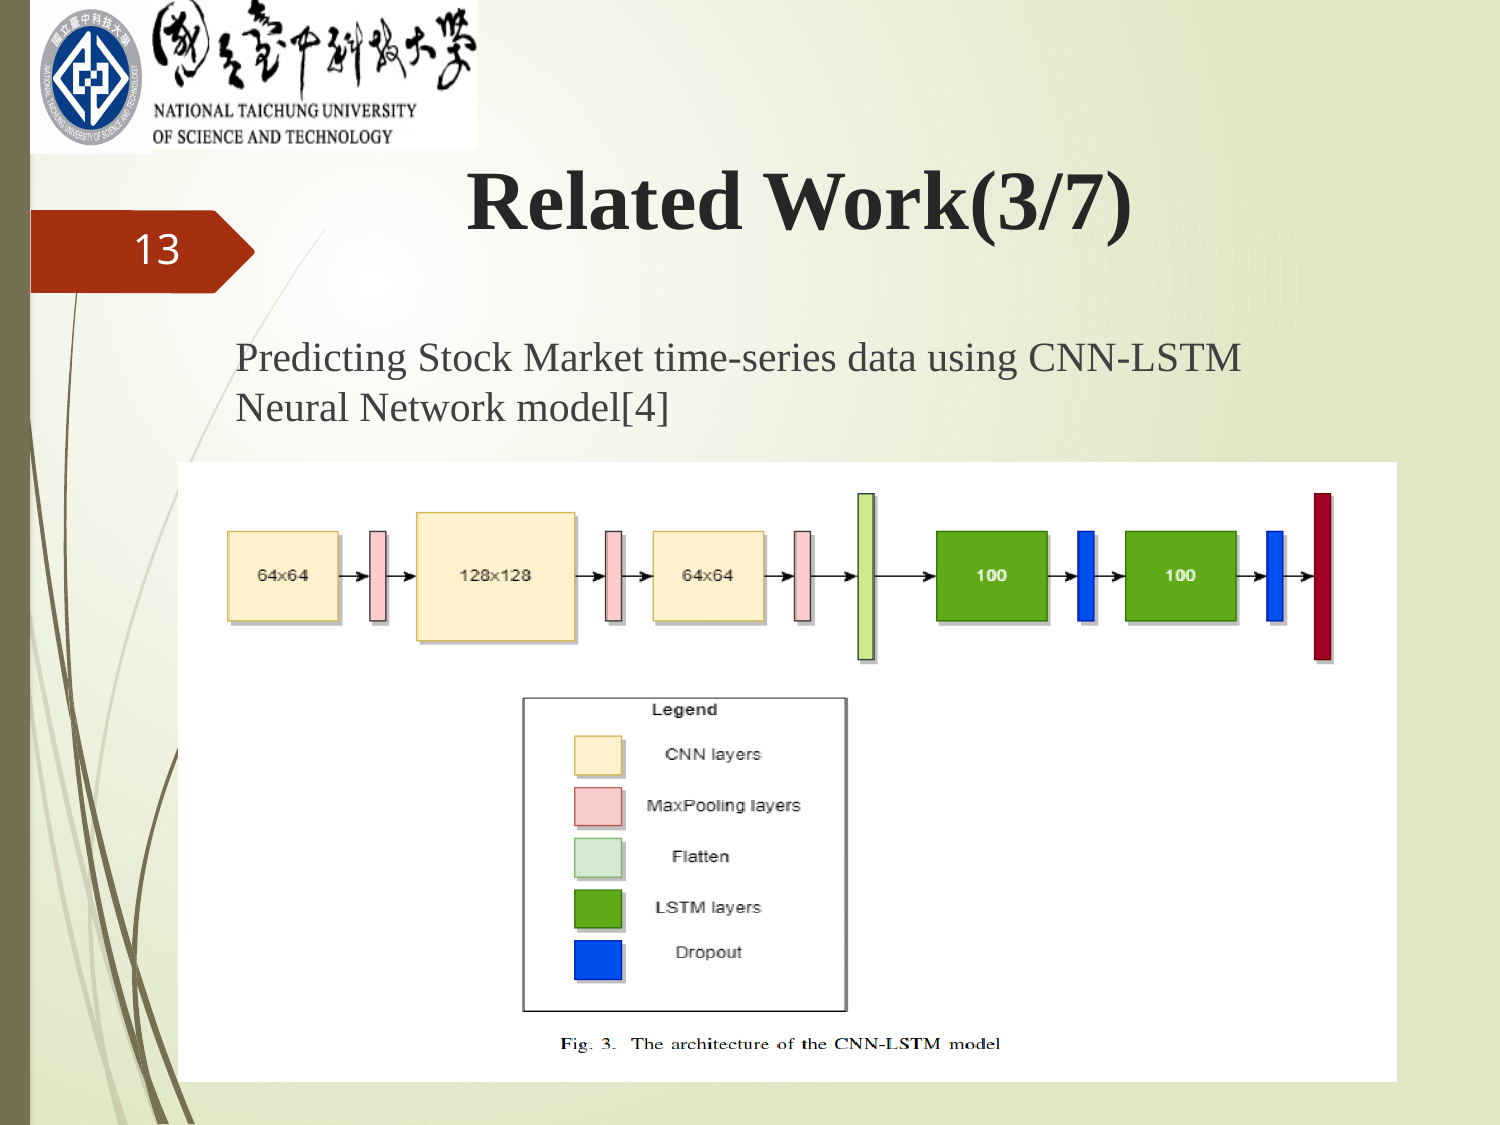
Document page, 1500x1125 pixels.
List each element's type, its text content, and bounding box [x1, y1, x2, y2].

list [177, 461, 1397, 1083]
slide_number 13 [99, 221, 196, 282]
text_box Related Work(3/7) [455, 139, 1256, 297]
text_box Predicting Stock Market time-series data using CNN-LSTM Neural Network model[4] [224, 323, 1276, 435]
picture [30, 0, 478, 154]
